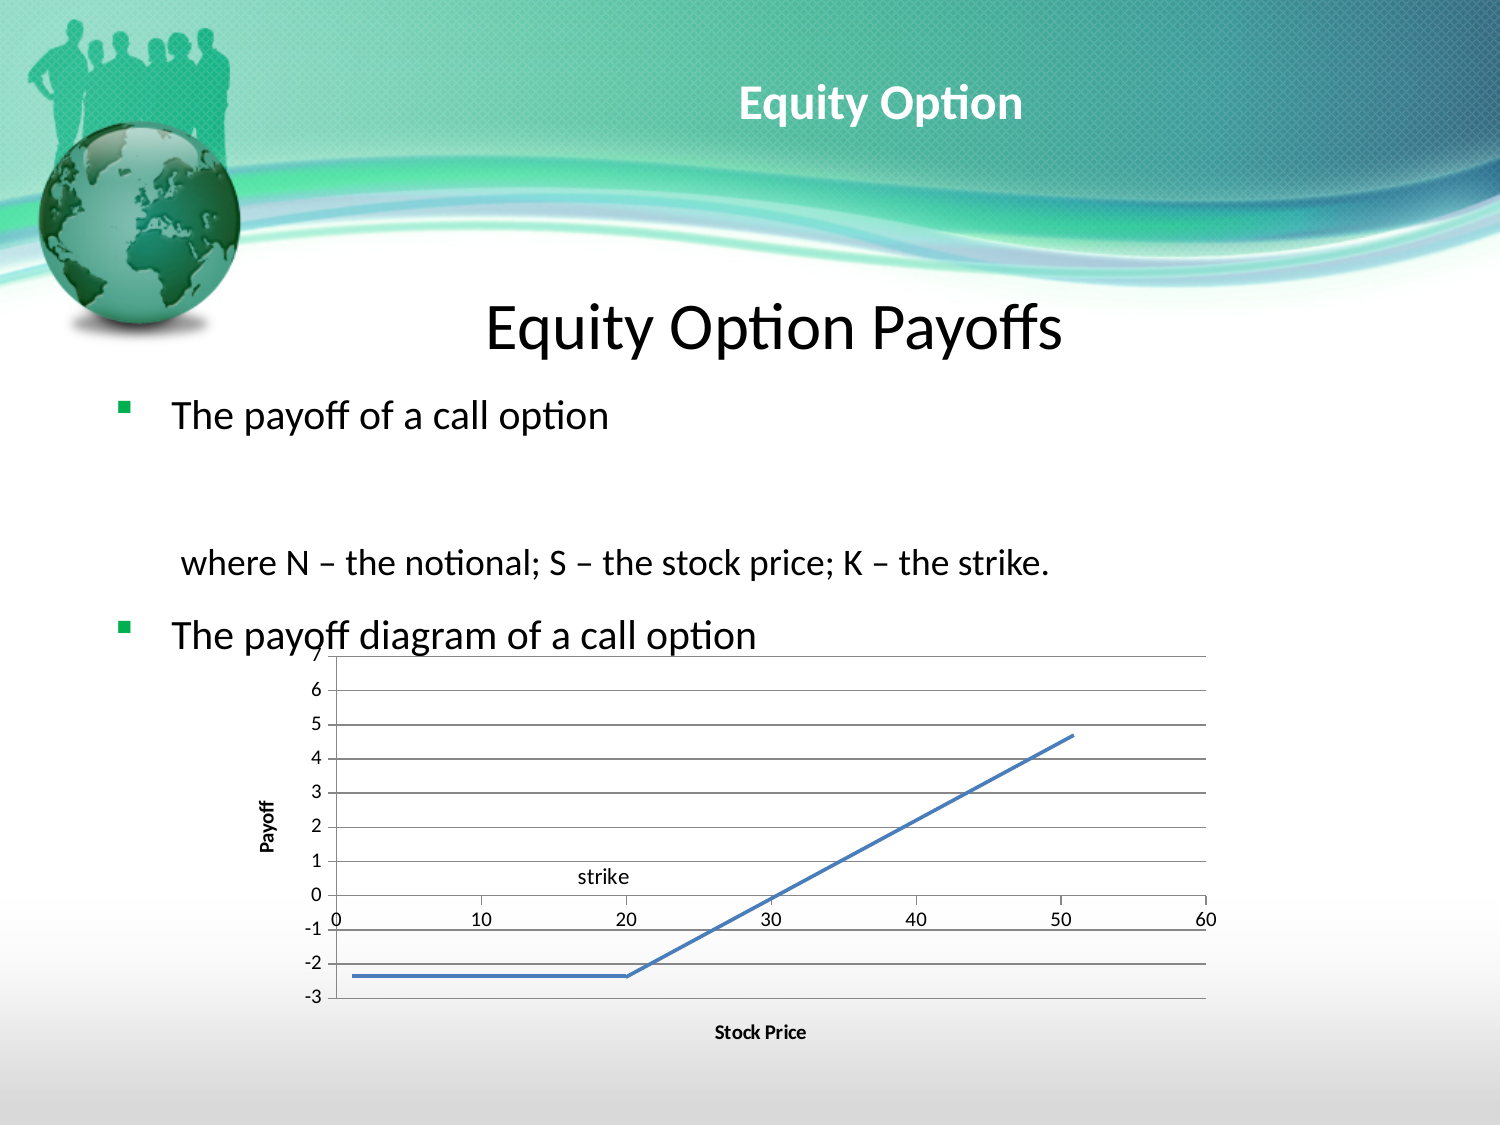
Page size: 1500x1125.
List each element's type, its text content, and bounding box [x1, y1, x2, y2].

chart [224, 637, 1238, 1076]
title Equity Option [287, 5, 1475, 194]
picture [0, 0, 1500, 1125]
